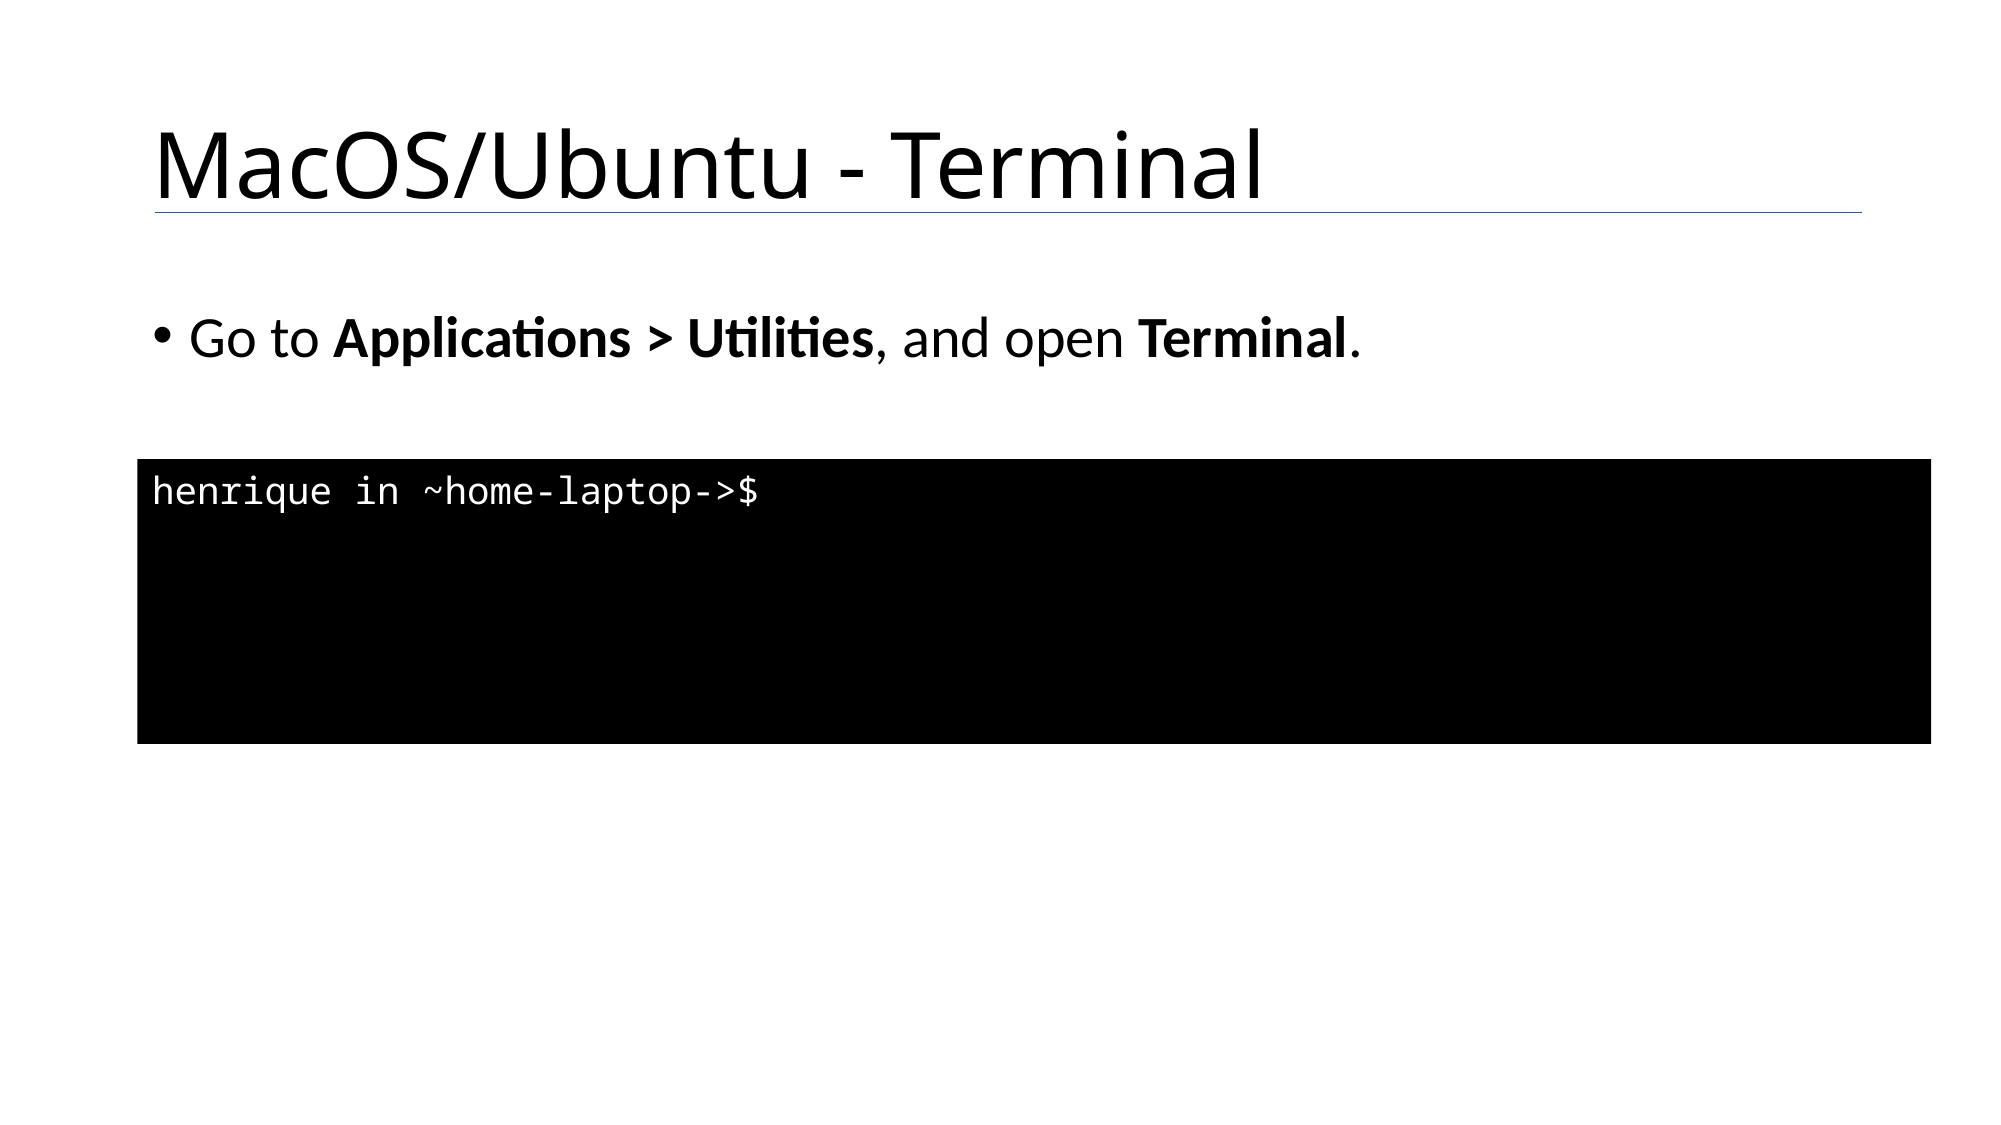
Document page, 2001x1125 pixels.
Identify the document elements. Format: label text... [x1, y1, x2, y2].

title MacOS/Ubuntu - Terminal [137, 59, 1863, 278]
text_box henrique in ~home-laptop->$ [137, 459, 1932, 744]
list Go to Applications > Utilities, and open Terminal. [137, 299, 1863, 459]
